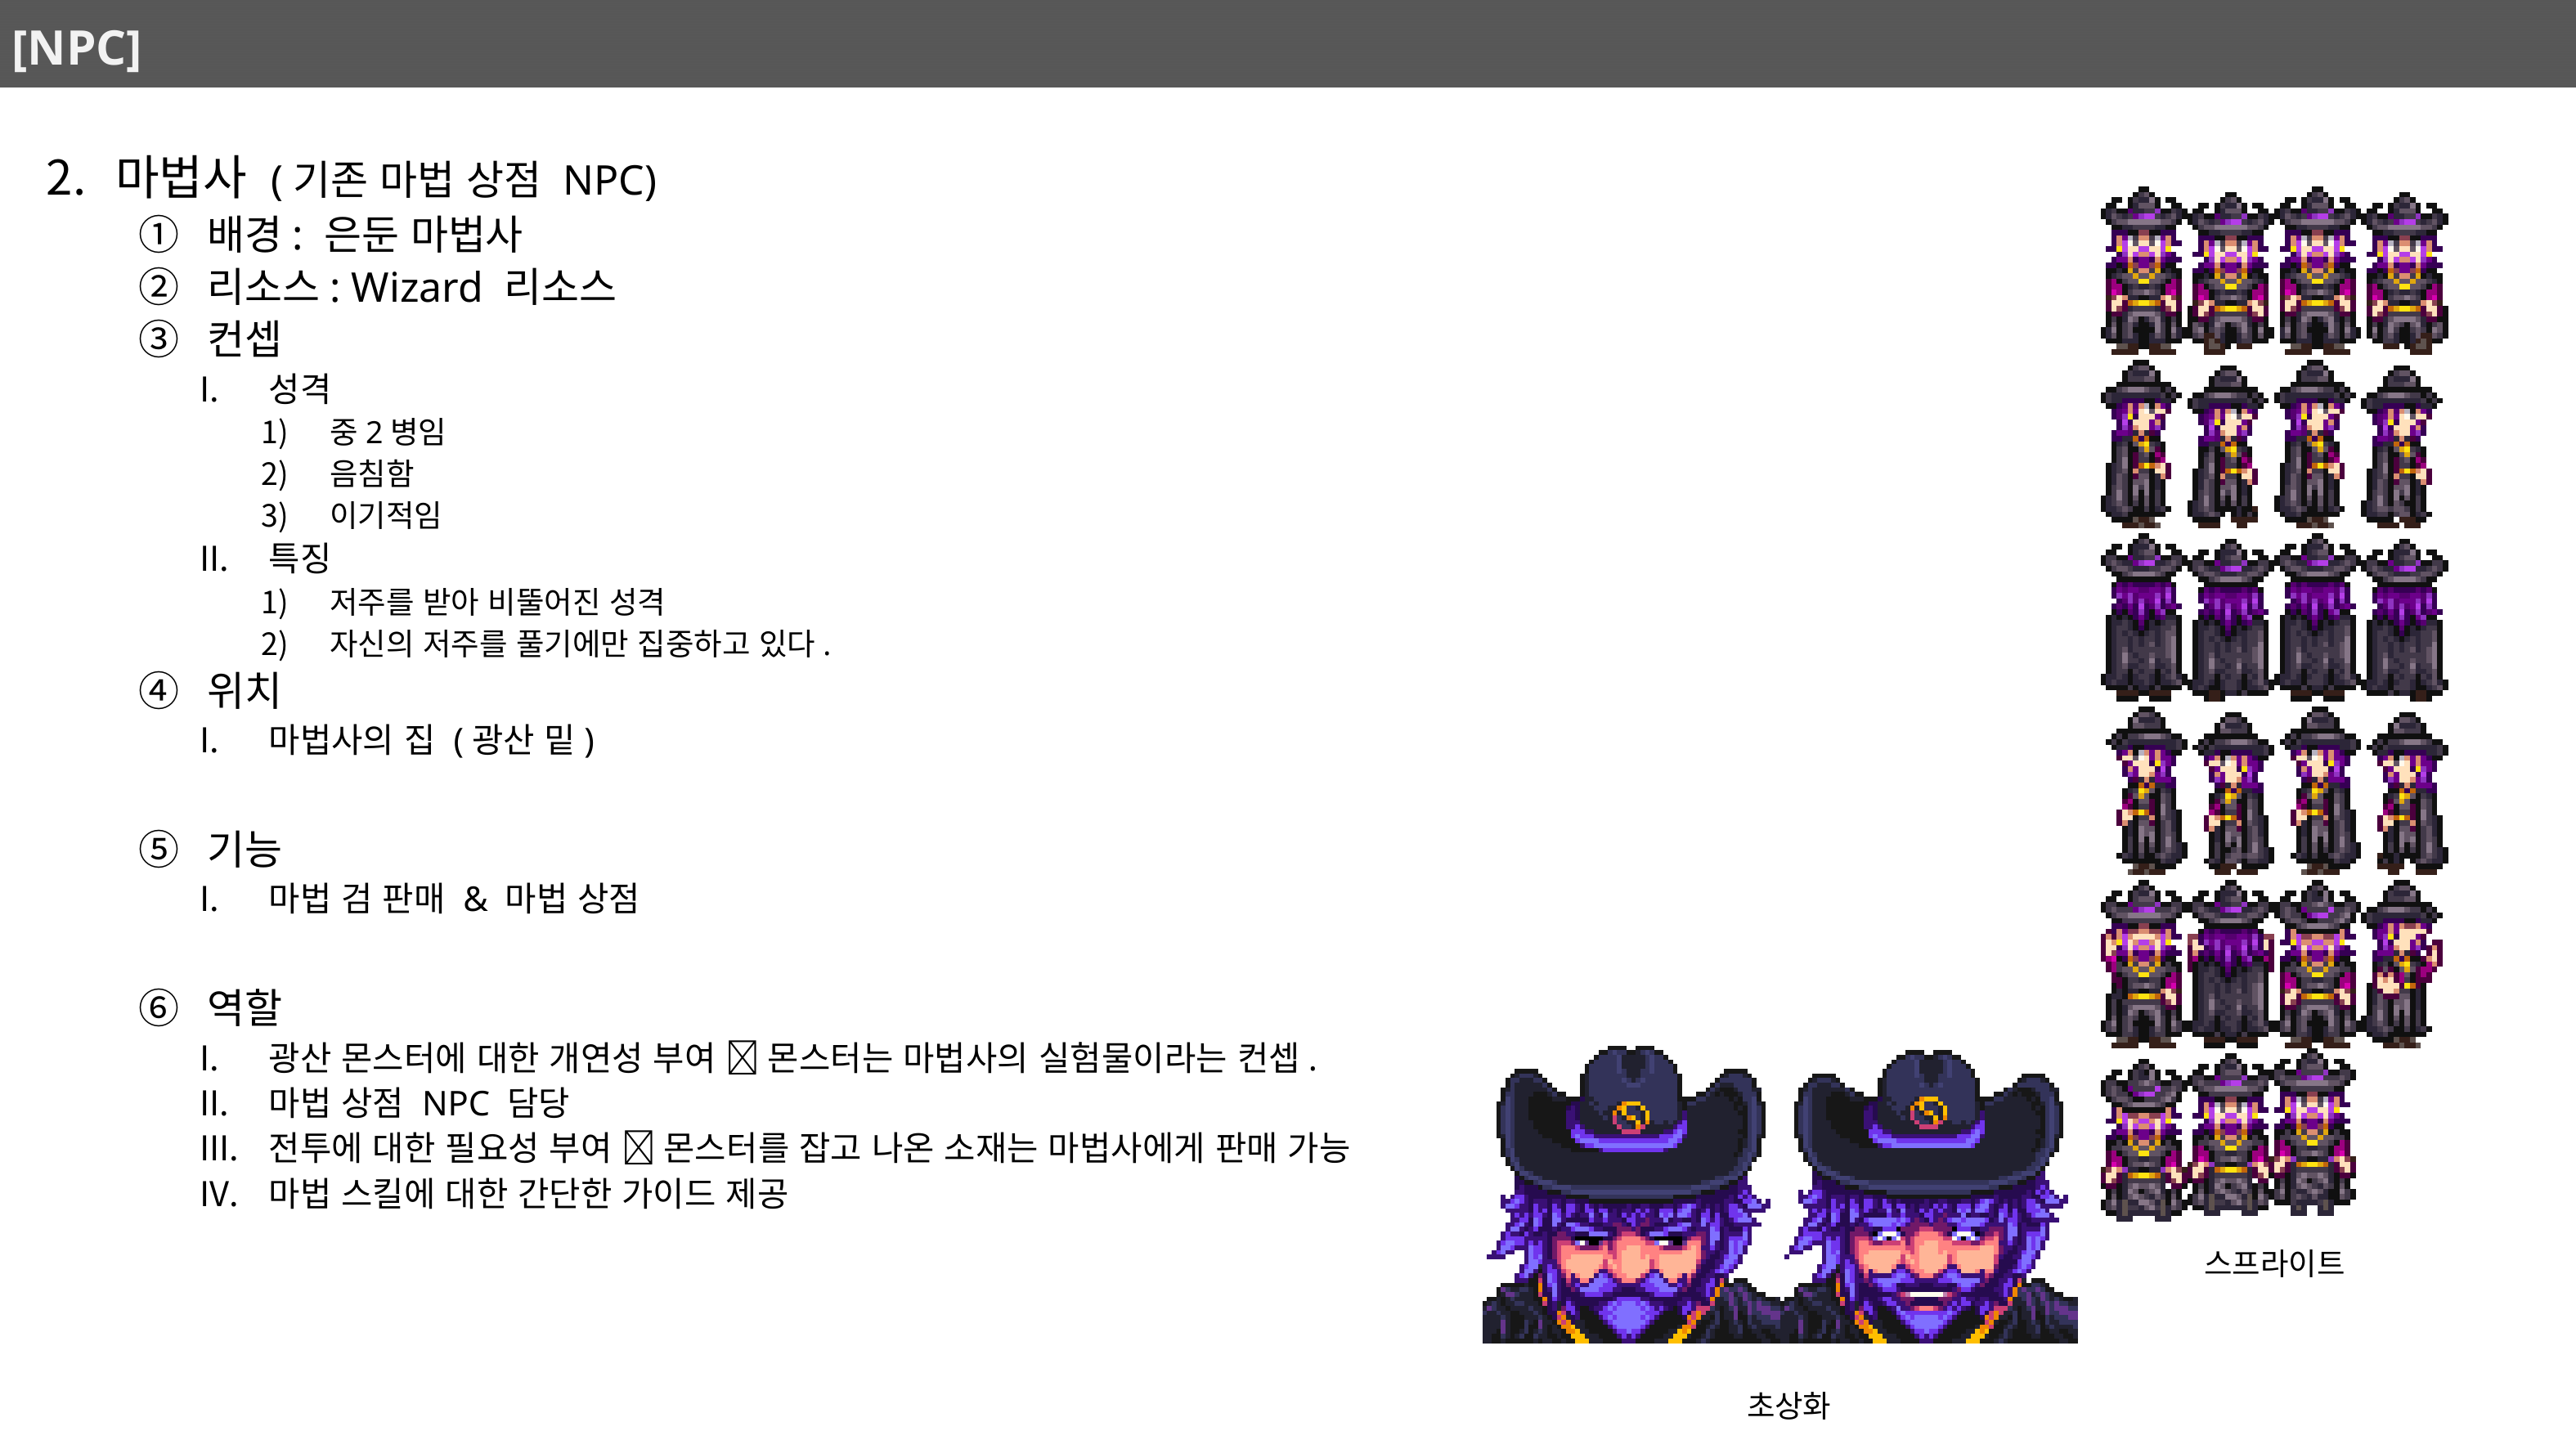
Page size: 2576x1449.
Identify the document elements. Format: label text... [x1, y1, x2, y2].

list 마법사 (기존 마법 상점 NPC) 배경: 은둔 마법사 리소스: Wizard 리소스 컨셉 성격 중2병임 음침함 이기적임 특징 저주를 받아 비뚤어진 성격 자신의 저주를 풀기에만 집중하고 있다. 위치 마법사의 집 (광산 밑) 기능 마법 검 판매 & 마법 상점 역할 광산 몬스터에 대한 개연성 부여  몬스터는 마법사의 실험물이라는 컨셉. 마법 상점 NPC 담당 전투에 대한 필요성 부여  몬스터를 잡고 나온 소재는 마법사에게 판매 가능 마법 스킬에 대한 간단한 가이드 제공 [34, 148, 2078, 1294]
picture [2101, 182, 2448, 1222]
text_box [1483, 1046, 2078, 1431]
title [NPC] [0, 4, 1097, 82]
text_box 스프라이트 [2085, 1238, 2464, 1288]
picture [0, 0, 2576, 87]
